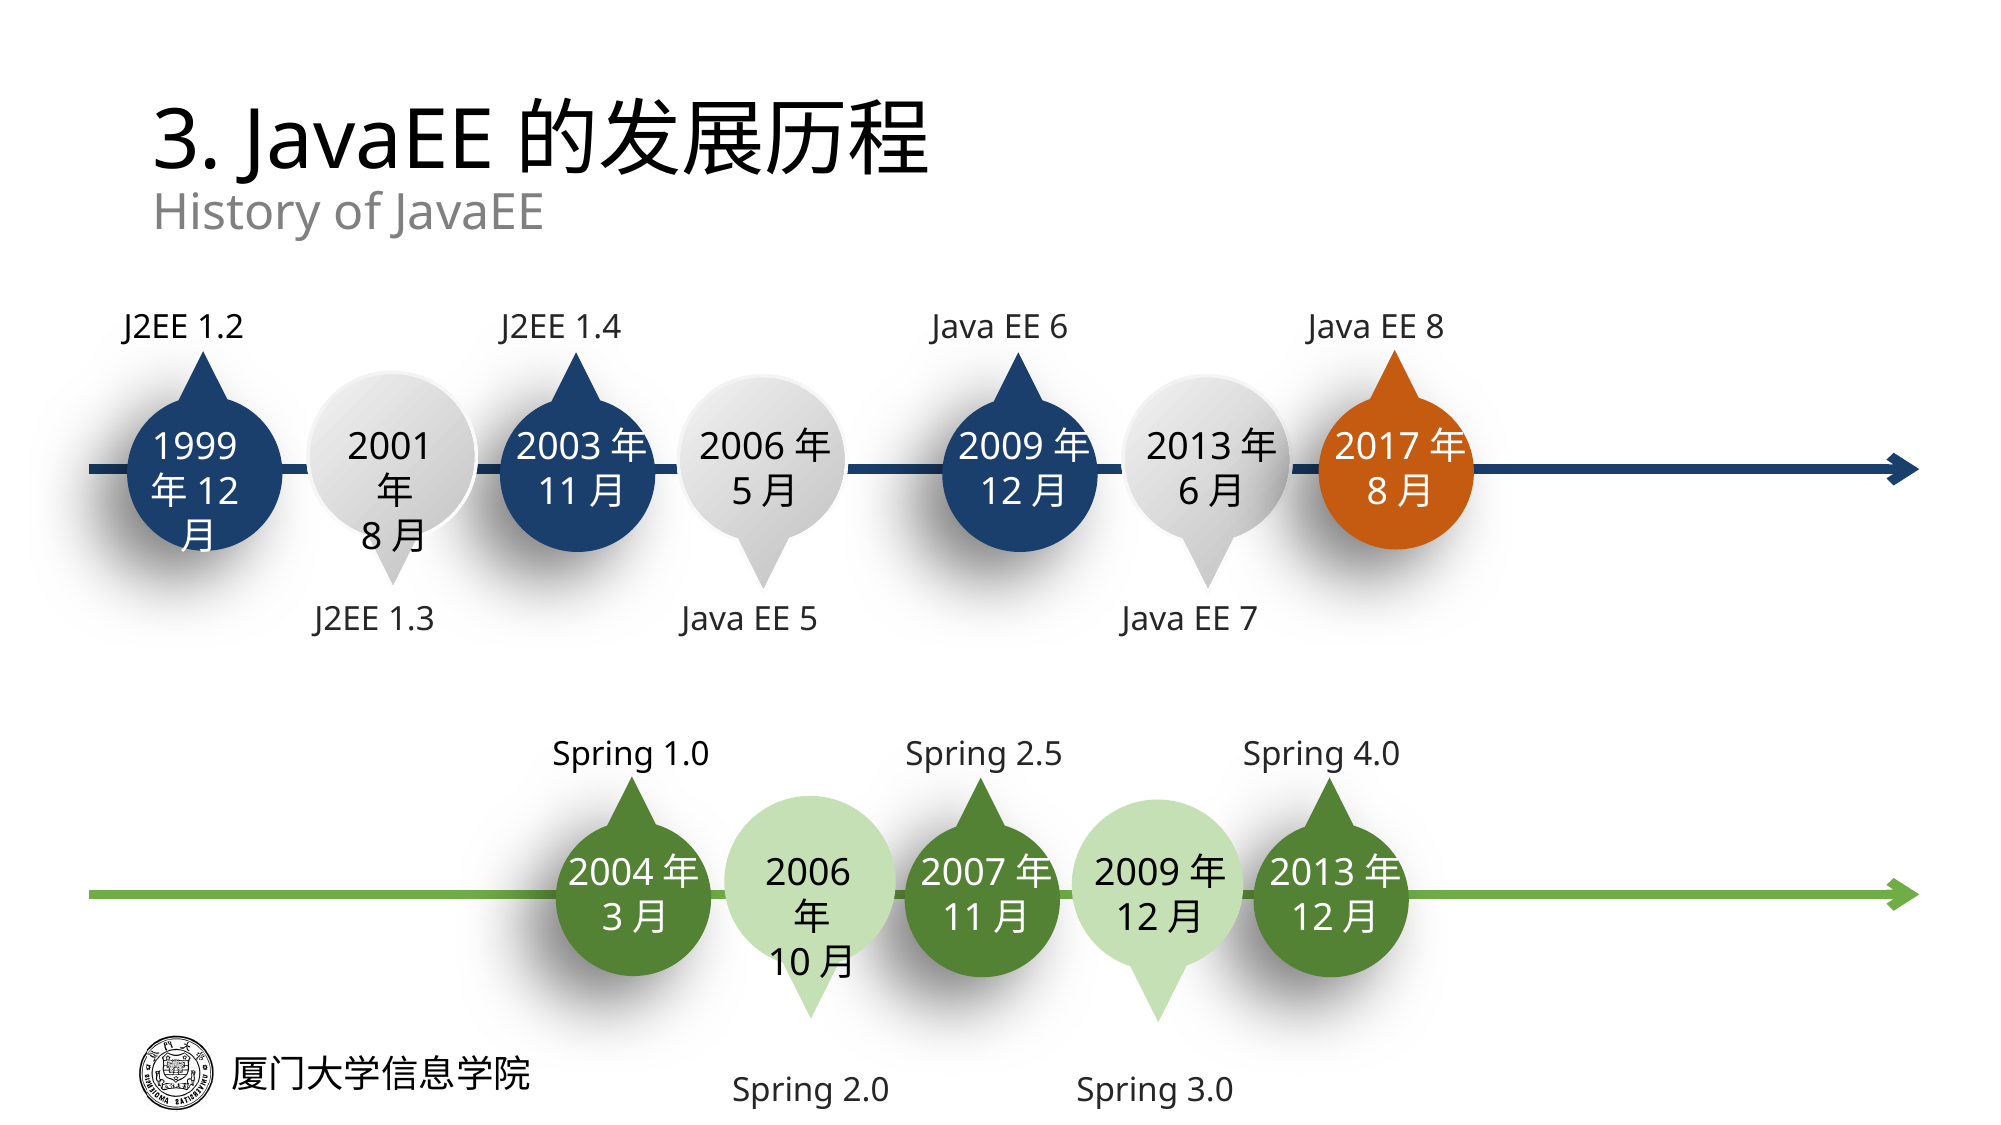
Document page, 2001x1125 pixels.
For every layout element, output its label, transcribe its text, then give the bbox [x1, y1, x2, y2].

title 3. JavaEE的发展历程 History of JavaEE [137, 59, 1863, 278]
text_box Java EE 8 [1293, 297, 1500, 353]
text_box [676, 374, 849, 597]
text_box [1121, 373, 1293, 597]
text_box [280, 450, 284, 469]
text_box 1999年12月 [118, 470, 280, 565]
text_box Spring 4.0 [1228, 725, 1435, 780]
text_box [280, 470, 284, 497]
text_box [513, 520, 642, 554]
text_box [306, 370, 478, 594]
text_box [527, 349, 628, 414]
text_box Java EE 6 [916, 297, 1124, 353]
text_box J2EE 1.3 [299, 589, 485, 645]
text_box Spring 1.0 [537, 725, 739, 780]
text_box Spring 2.5 [890, 725, 1095, 780]
text_box Spring 3.0 [1061, 1060, 1266, 1116]
text_box Java EE 5 [666, 589, 864, 645]
text_box [1343, 347, 1450, 414]
text_box [1333, 520, 1459, 551]
text_box [931, 775, 1034, 840]
text_box 2009年 12月 [942, 414, 1107, 469]
text_box 2007年 11月 [904, 895, 1069, 945]
text_box Java EE 7 [1106, 589, 1314, 645]
picture [137, 1035, 215, 1112]
text_box 2009年 12月 [942, 470, 1107, 520]
text_box [969, 349, 1071, 414]
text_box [724, 795, 896, 1019]
text_box J2EE 1.4 [486, 297, 671, 353]
text_box [1266, 945, 1396, 979]
text_box Spring 2.0 [717, 1060, 918, 1116]
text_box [1071, 799, 1244, 1023]
text_box [569, 945, 697, 978]
text_box [580, 780, 686, 840]
text_box [955, 520, 1085, 554]
text_box 2017年 8月 [1318, 470, 1483, 520]
text_box 2004年3月 [553, 895, 719, 945]
text_box 2017年 8月 [1318, 414, 1483, 469]
text_box [152, 353, 257, 414]
text_box 2003年 11月 [500, 414, 664, 469]
text_box 1999年12月 [118, 414, 280, 469]
text_box 2013年 12月 [1253, 840, 1418, 894]
text_box 2003年 11月 [500, 470, 664, 520]
text_box 2007年 11月 [904, 840, 1069, 894]
text_box 2013年 12月 [1253, 895, 1418, 945]
text_box [918, 945, 1047, 979]
text_box 2004年3月 [553, 840, 719, 894]
text_box [1279, 775, 1383, 840]
text_box J2EE 1.2 [108, 297, 302, 353]
